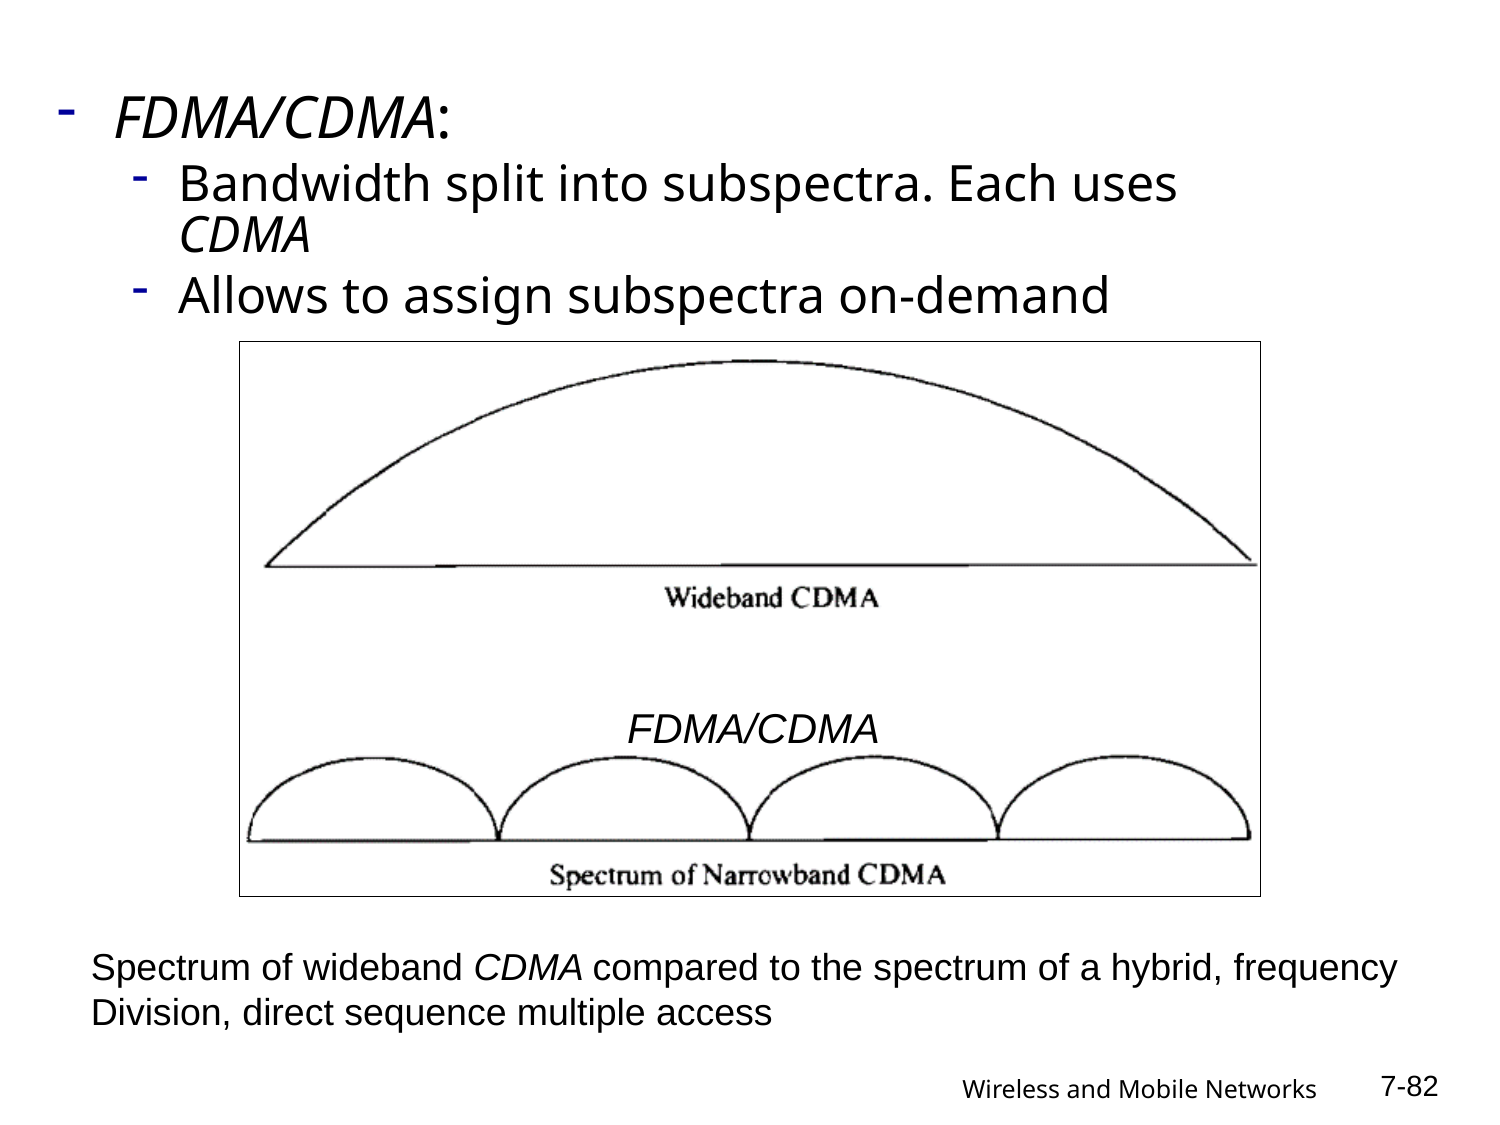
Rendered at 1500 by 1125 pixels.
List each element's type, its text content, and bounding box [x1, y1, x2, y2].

picture [238, 341, 1262, 897]
text_box FDMA/CDMA: Bandwidth split into subspectra. Each uses CDMA Allows to assign subspectra on-demand [42, 83, 1318, 296]
text_box Spectrum of wideband CDMA compared to the spectrum of a hybrid, frequency Division, direct sequence multiple access [76, 935, 1414, 1040]
footer Wireless and Mobile Networks [896, 1066, 1340, 1109]
slide_number 7-82 [1365, 1060, 1477, 1106]
